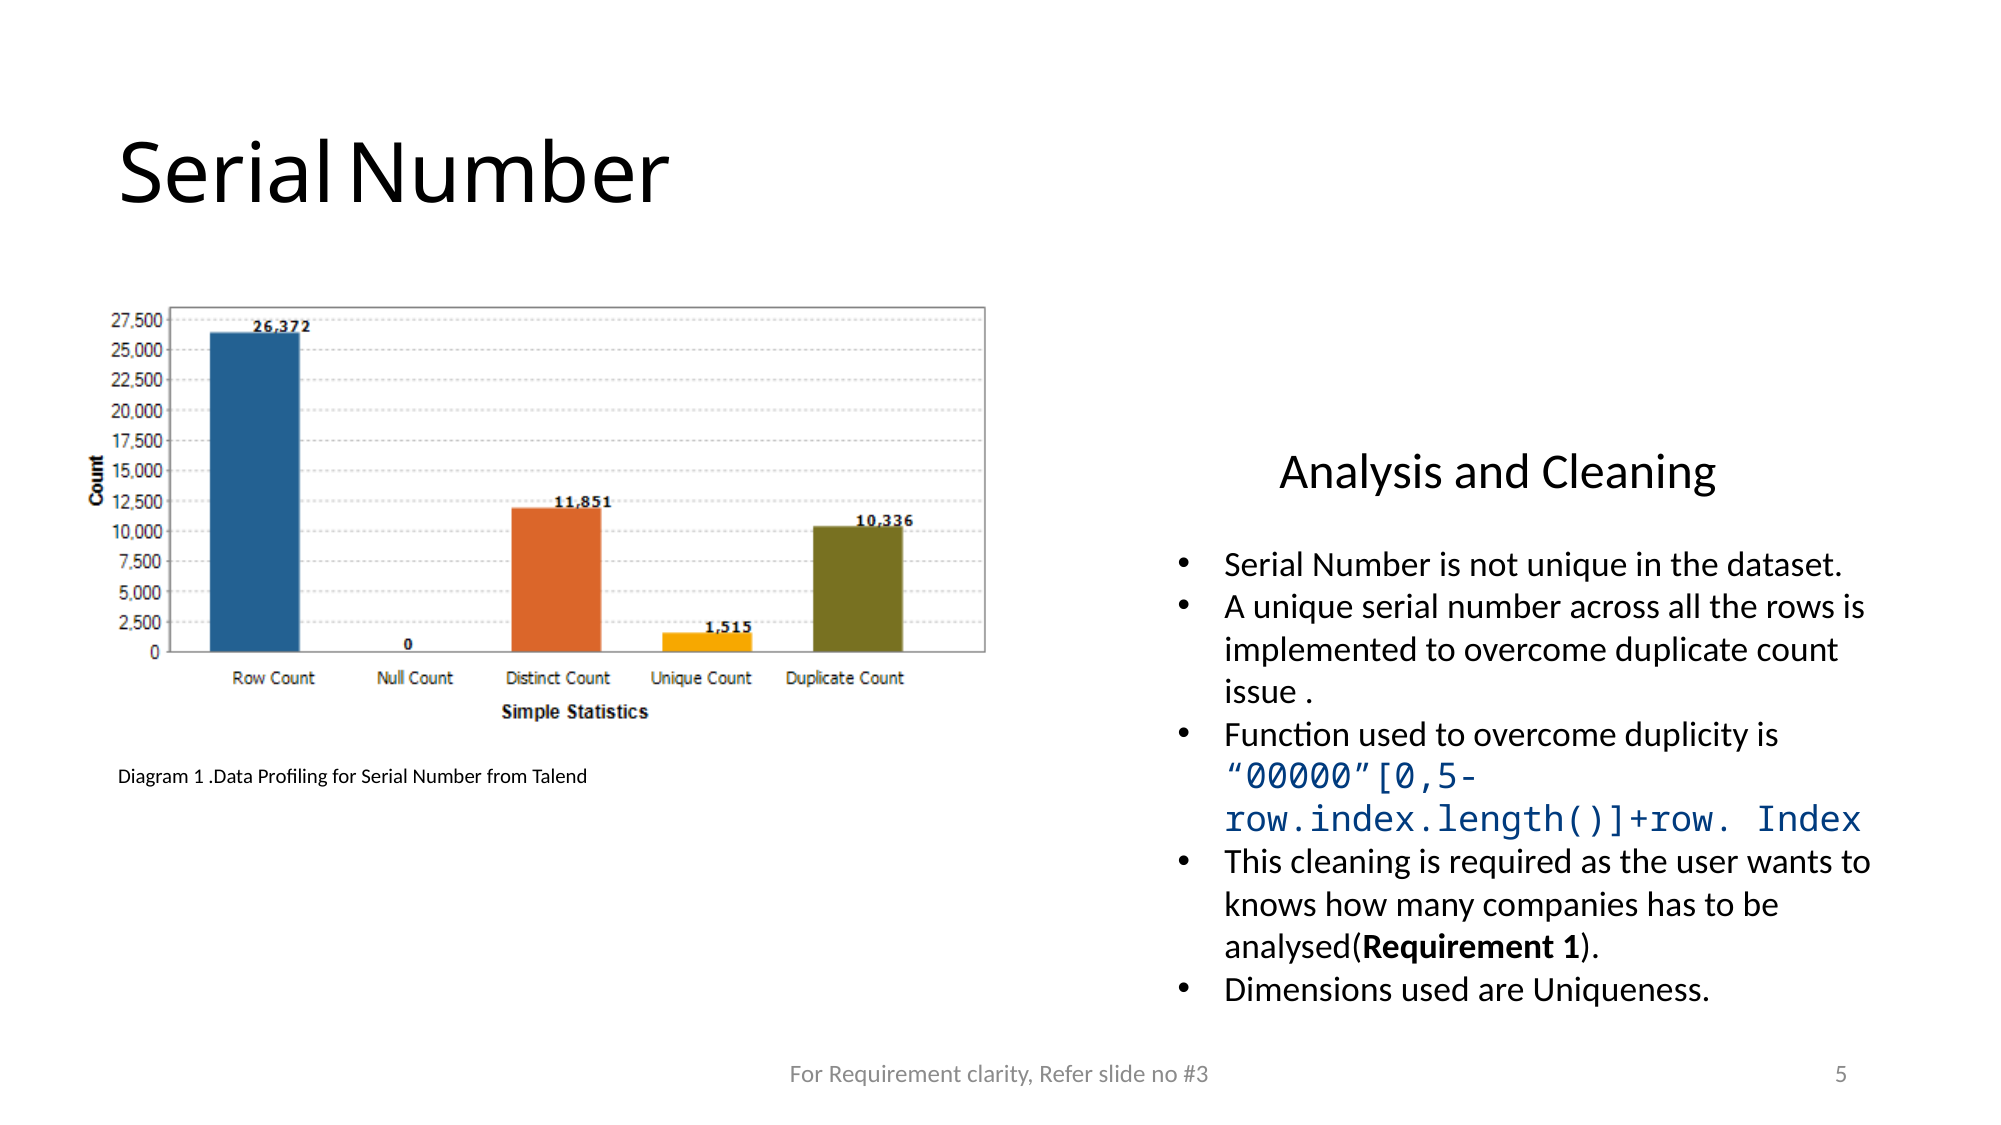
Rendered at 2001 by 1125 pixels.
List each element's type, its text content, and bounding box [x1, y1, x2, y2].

text_box Serial Number [103, 111, 810, 227]
text_box Analysis and Cleaning [1264, 430, 1782, 506]
picture [75, 296, 1001, 736]
footer For Requirement clarity, Refer slide no #3 [662, 1042, 1338, 1103]
text_box Diagram 1 .Data Profiling for Serial Number from Talend [103, 755, 972, 796]
slide_number 5 [1412, 1042, 1863, 1103]
text_box Serial Number is not unique in the dataset. A unique serial number across all the rows is implemented to overcome duplicate count issue . Function used to overcome duplicity is “00000”[0,5-row.index.length()]+row. Index This cleaning is required as the user wants to knows how many companies has to be analysed(Requirement 1). Dimensions used are Uniqueness. [1162, 533, 1897, 1016]
